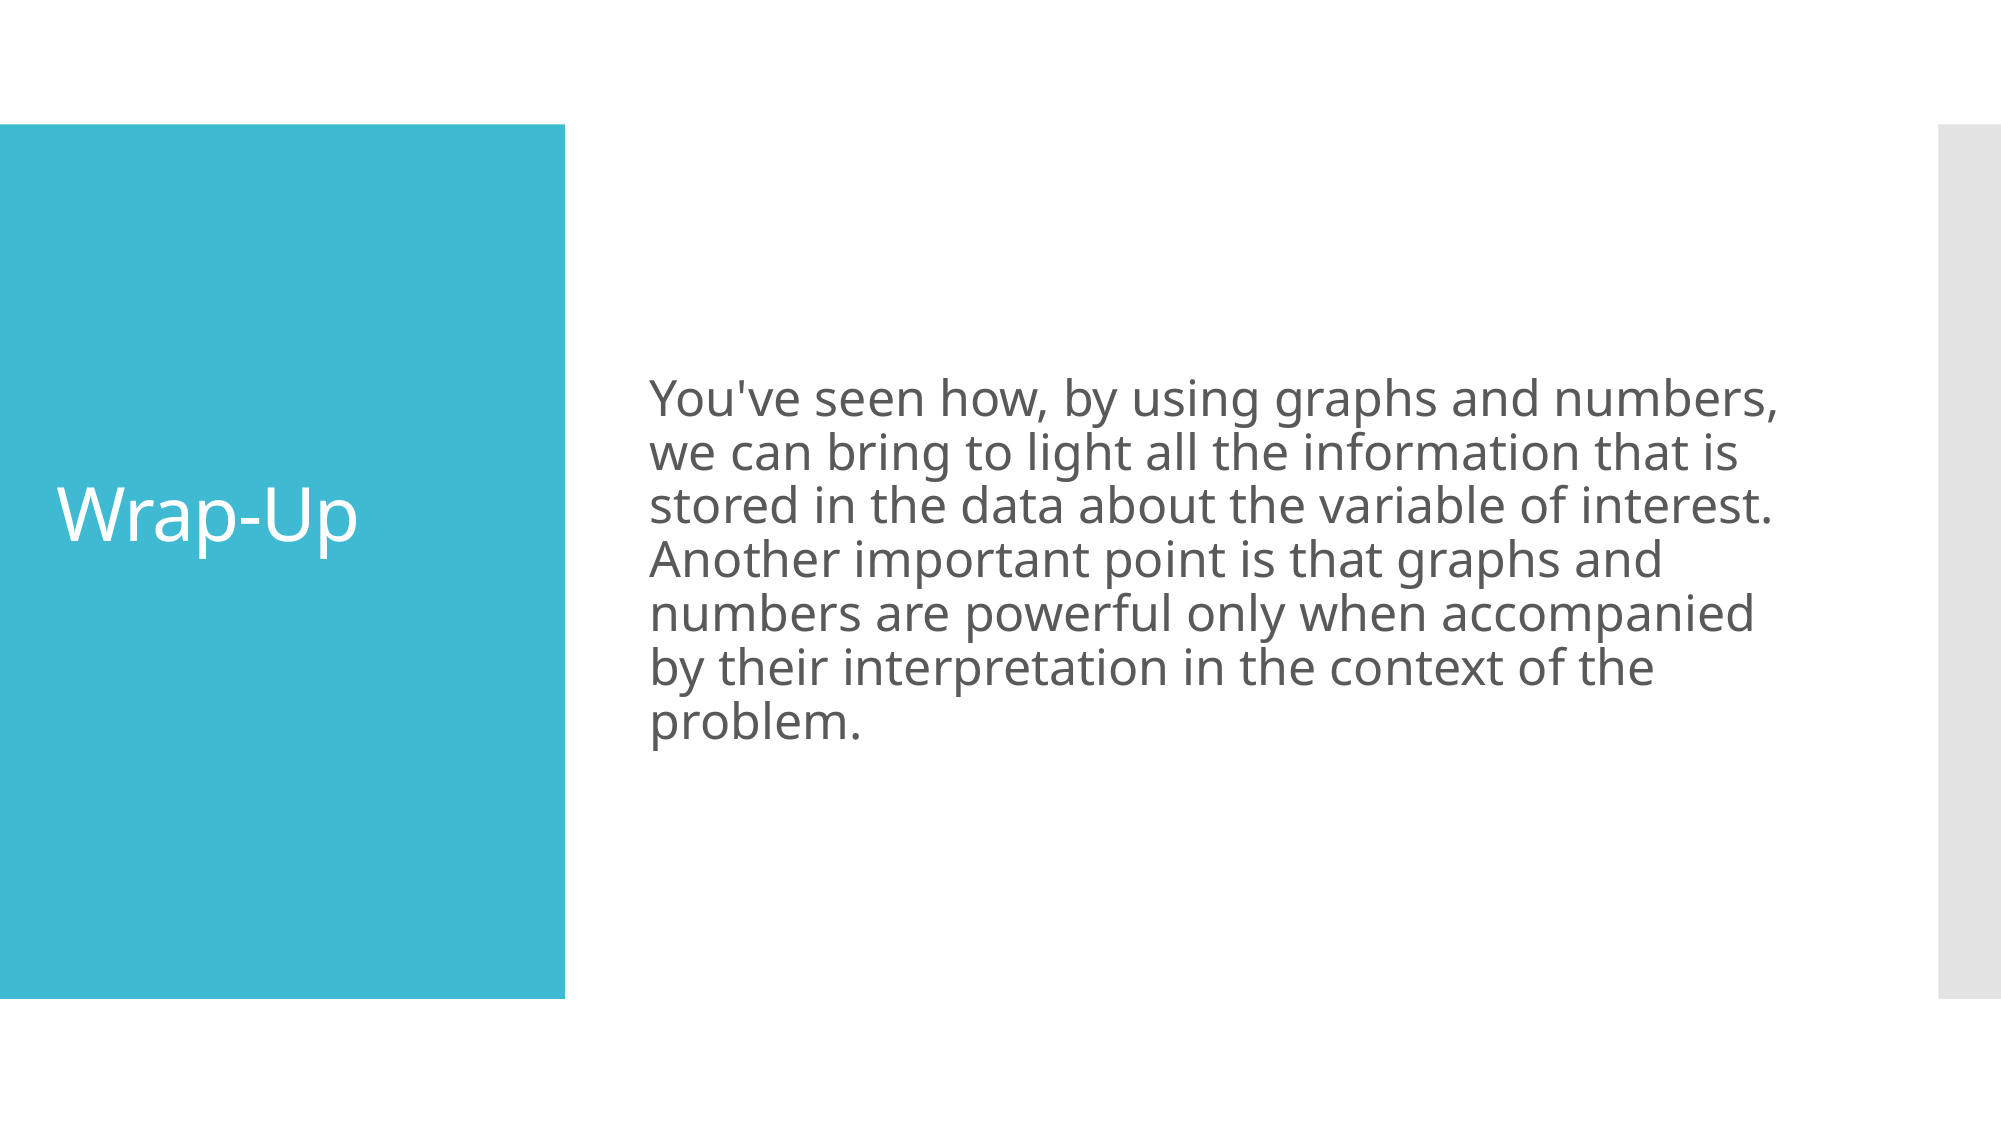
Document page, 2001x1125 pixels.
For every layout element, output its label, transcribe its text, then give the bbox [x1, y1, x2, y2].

list You've seen how, by using graphs and numbers, we can bring to light all the information that is stored in the data about the variable of interest. Another important point is that graphs and numbers are powerful only when accompanied by their interpretation in the context of the problem. [634, 141, 1835, 982]
title Wrap-Up [41, 184, 525, 940]
